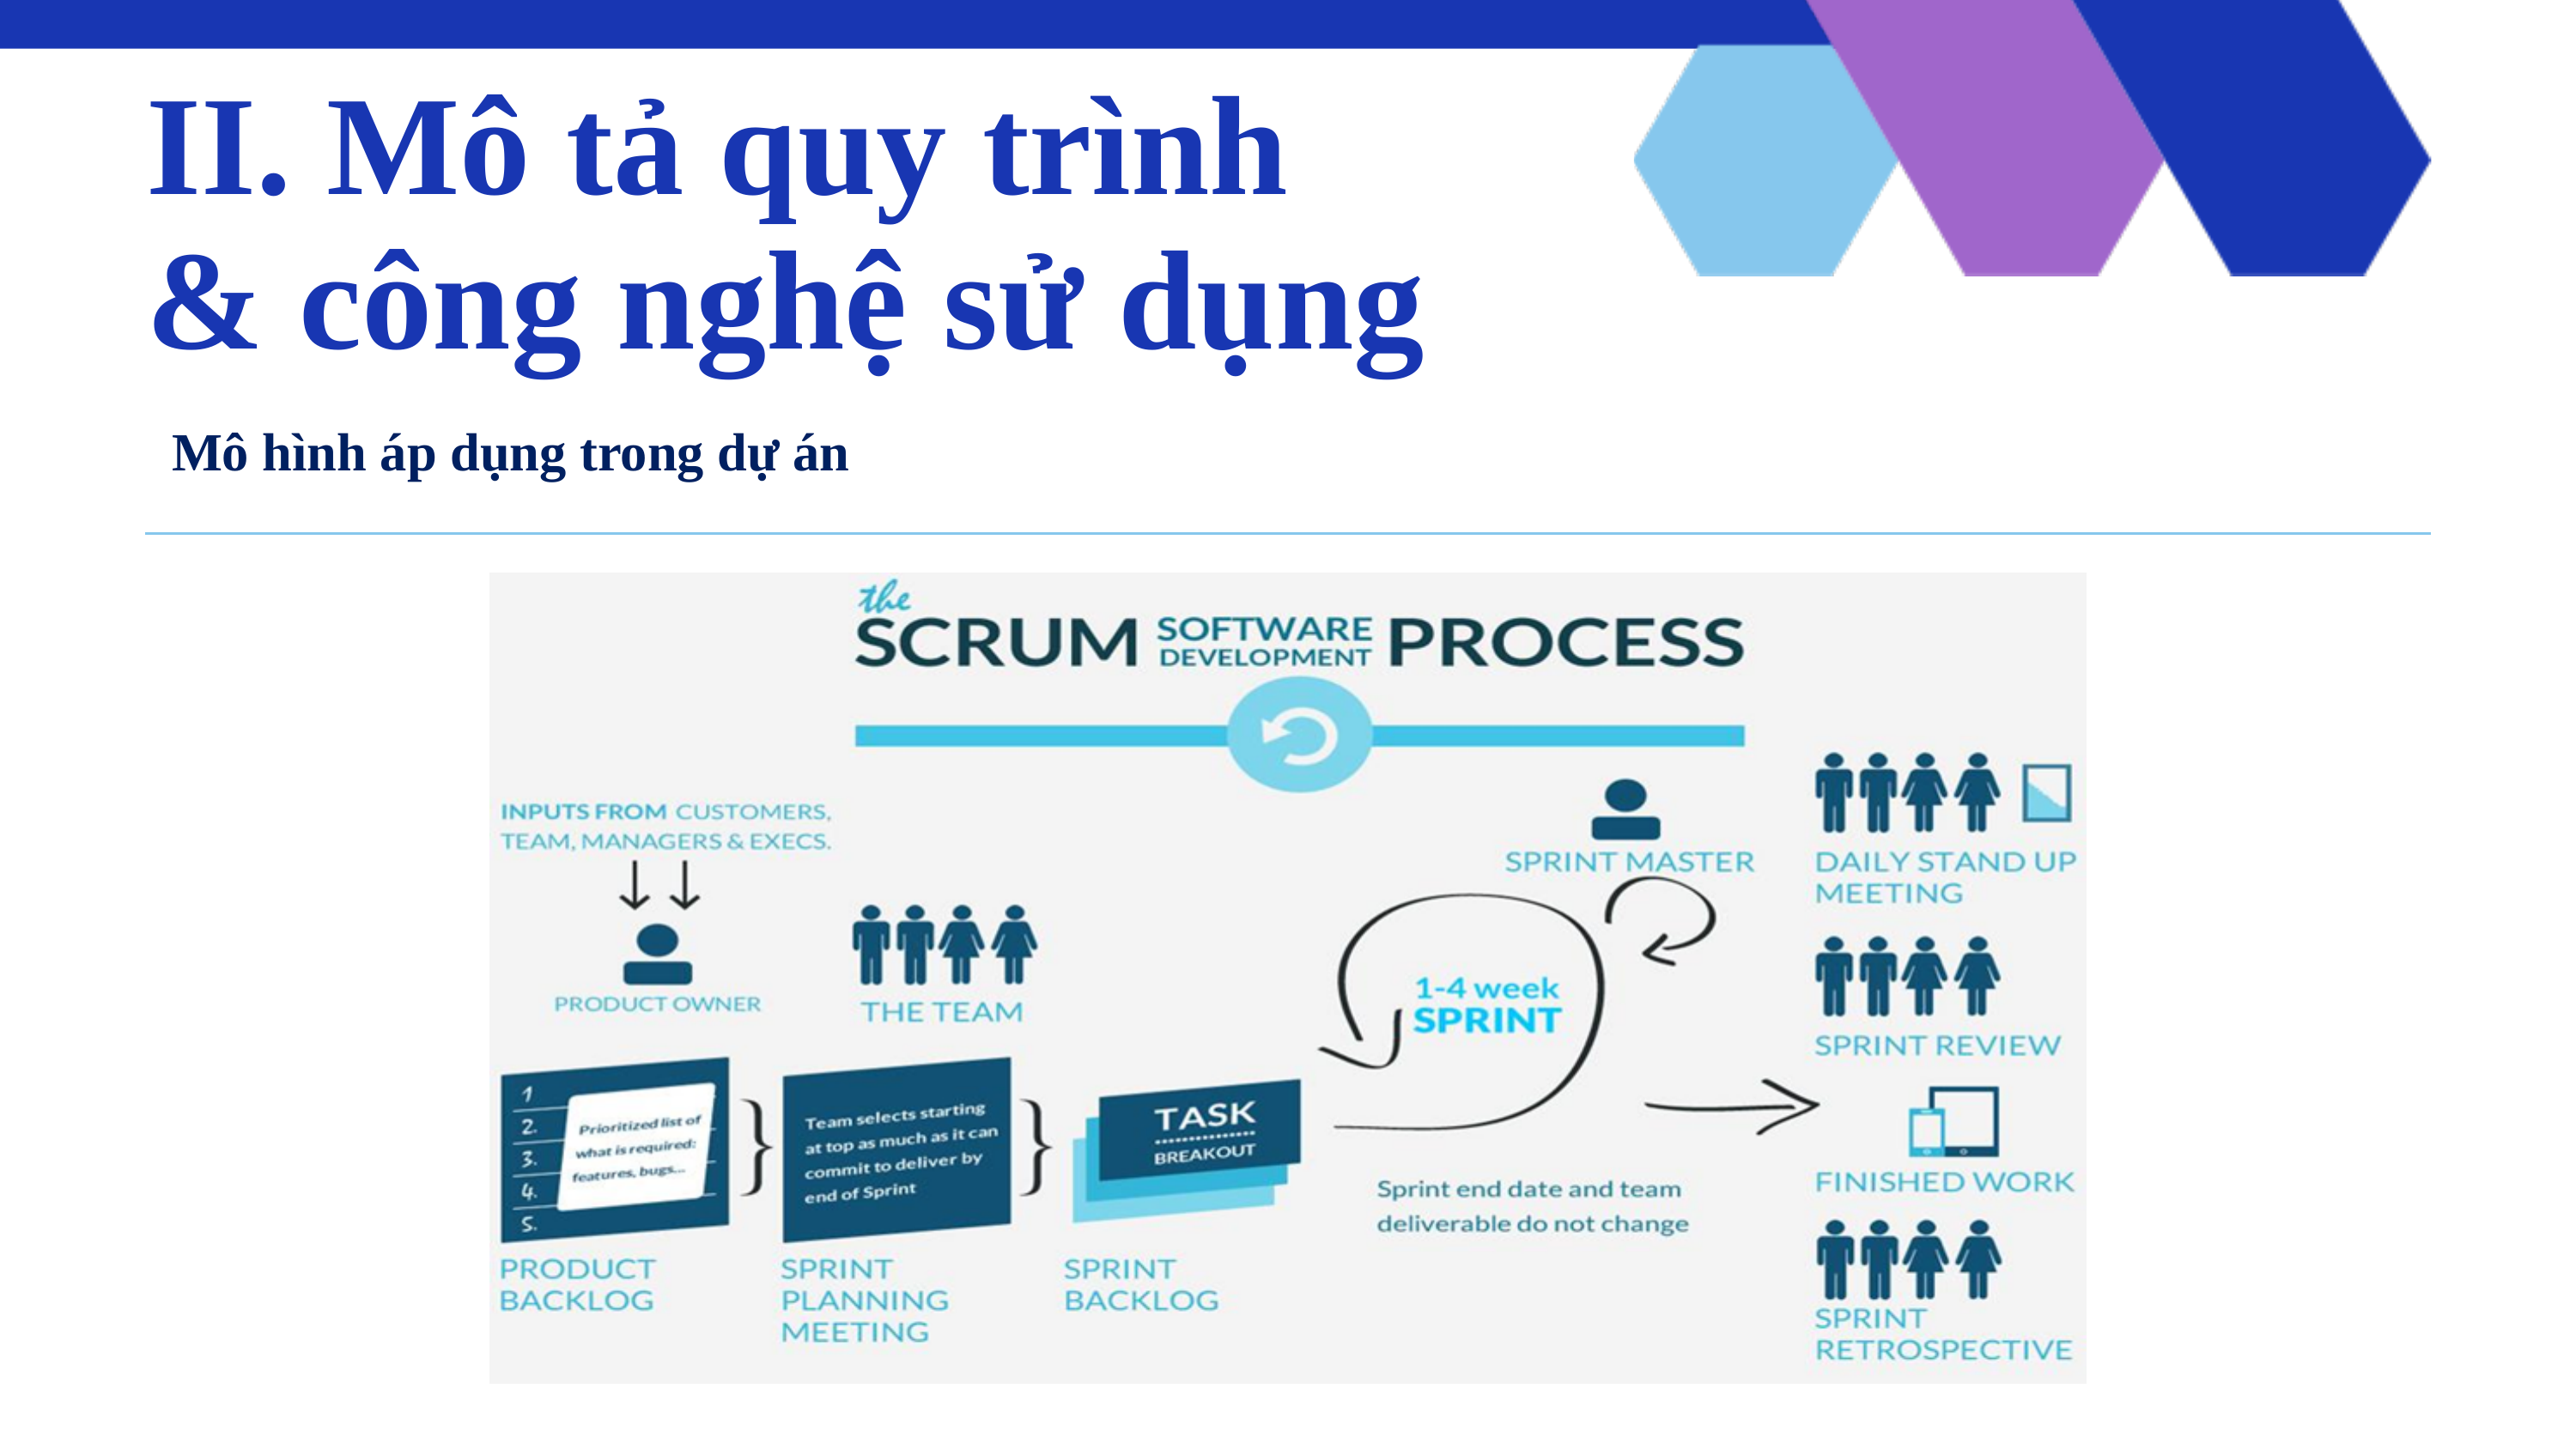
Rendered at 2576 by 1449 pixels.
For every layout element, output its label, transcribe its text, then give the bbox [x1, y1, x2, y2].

text_box II. Mô tả quy trình & công nghệ sử dụng [146, 68, 1438, 366]
picture [489, 573, 2087, 1384]
text_box [0, 0, 1633, 49]
text_box [1633, 0, 2432, 276]
table_header Mô hình áp dụng trong dự án [145, 366, 2431, 532]
table_cell [145, 535, 2431, 1411]
